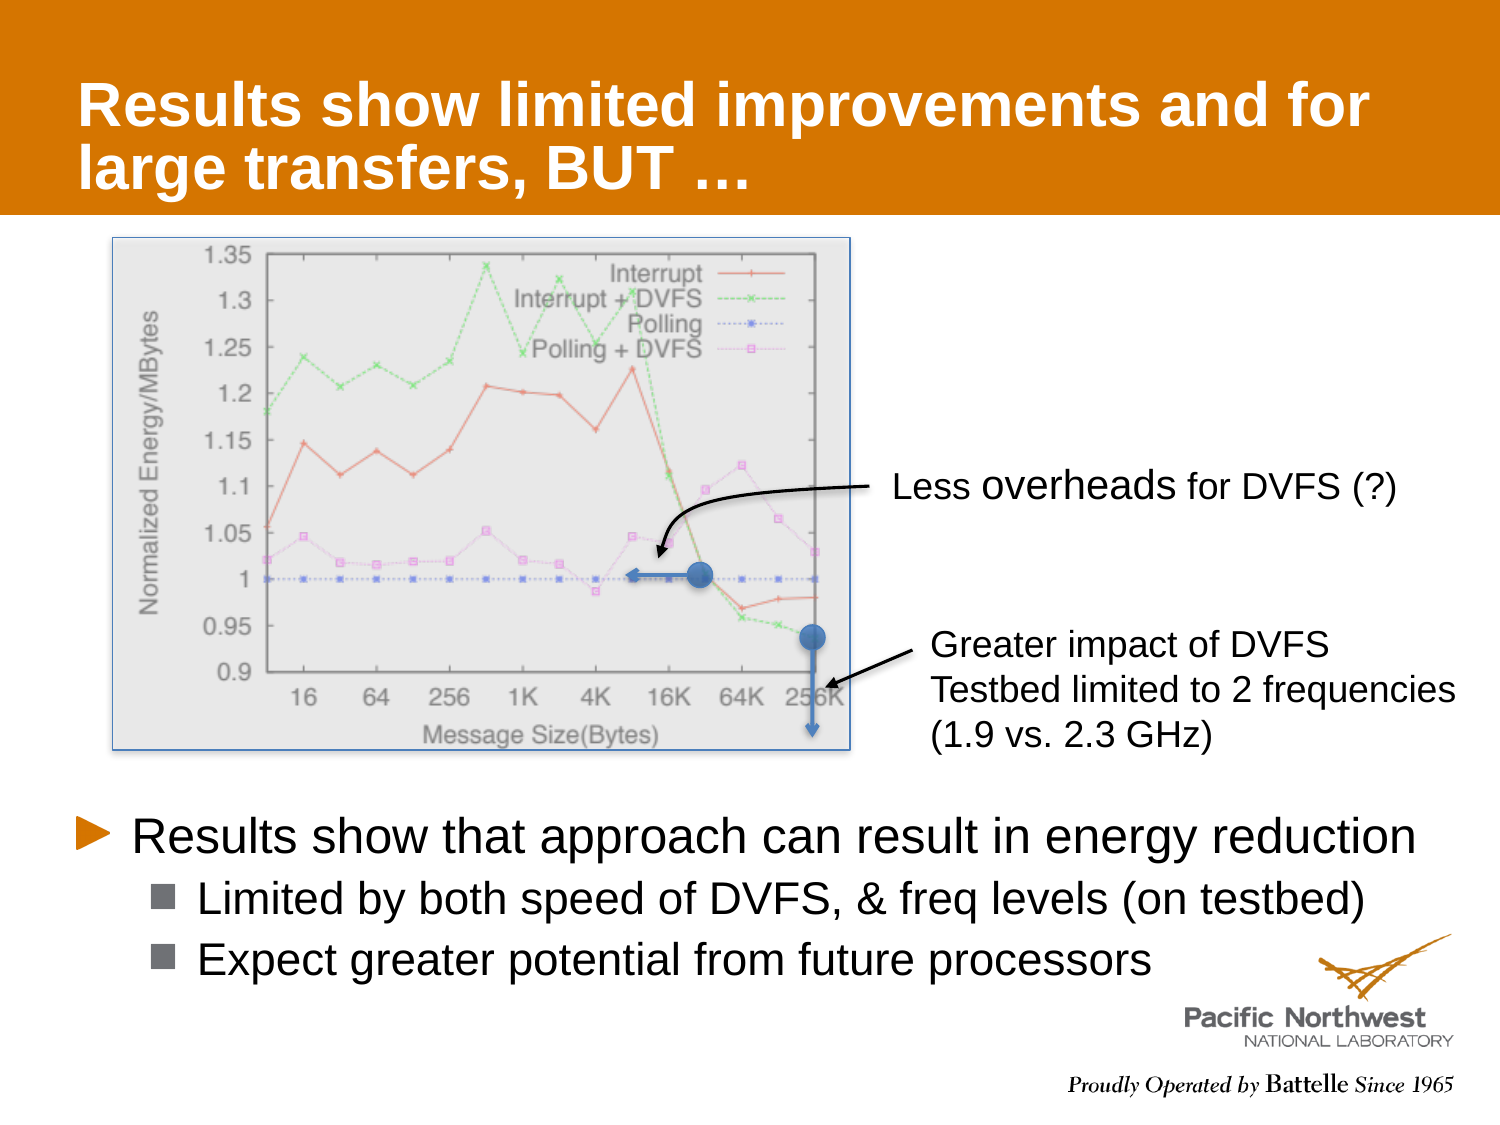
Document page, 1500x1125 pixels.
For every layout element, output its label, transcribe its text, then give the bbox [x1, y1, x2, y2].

list Results show that approach can result in energy reduction Limited by both speed of DVFS, & freq levels (on testbed) Expect greater potential from future processors [74, 812, 1419, 1038]
picture [150, 943, 176, 970]
picture [99, 224, 851, 751]
text_box Less overheads for DVFS (?) [877, 450, 1413, 515]
picture [1065, 930, 1500, 1125]
text_box Greater impact of DVFS Testbed limited to 2 frequencies (1.9 vs. 2.3 GHz) [915, 612, 1472, 763]
picture [75, 815, 111, 851]
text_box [824, 649, 913, 688]
title Results show limited improvements and for large transfers, BUT … [77, 75, 1424, 238]
text_box [854, 483, 870, 492]
picture [150, 883, 176, 910]
